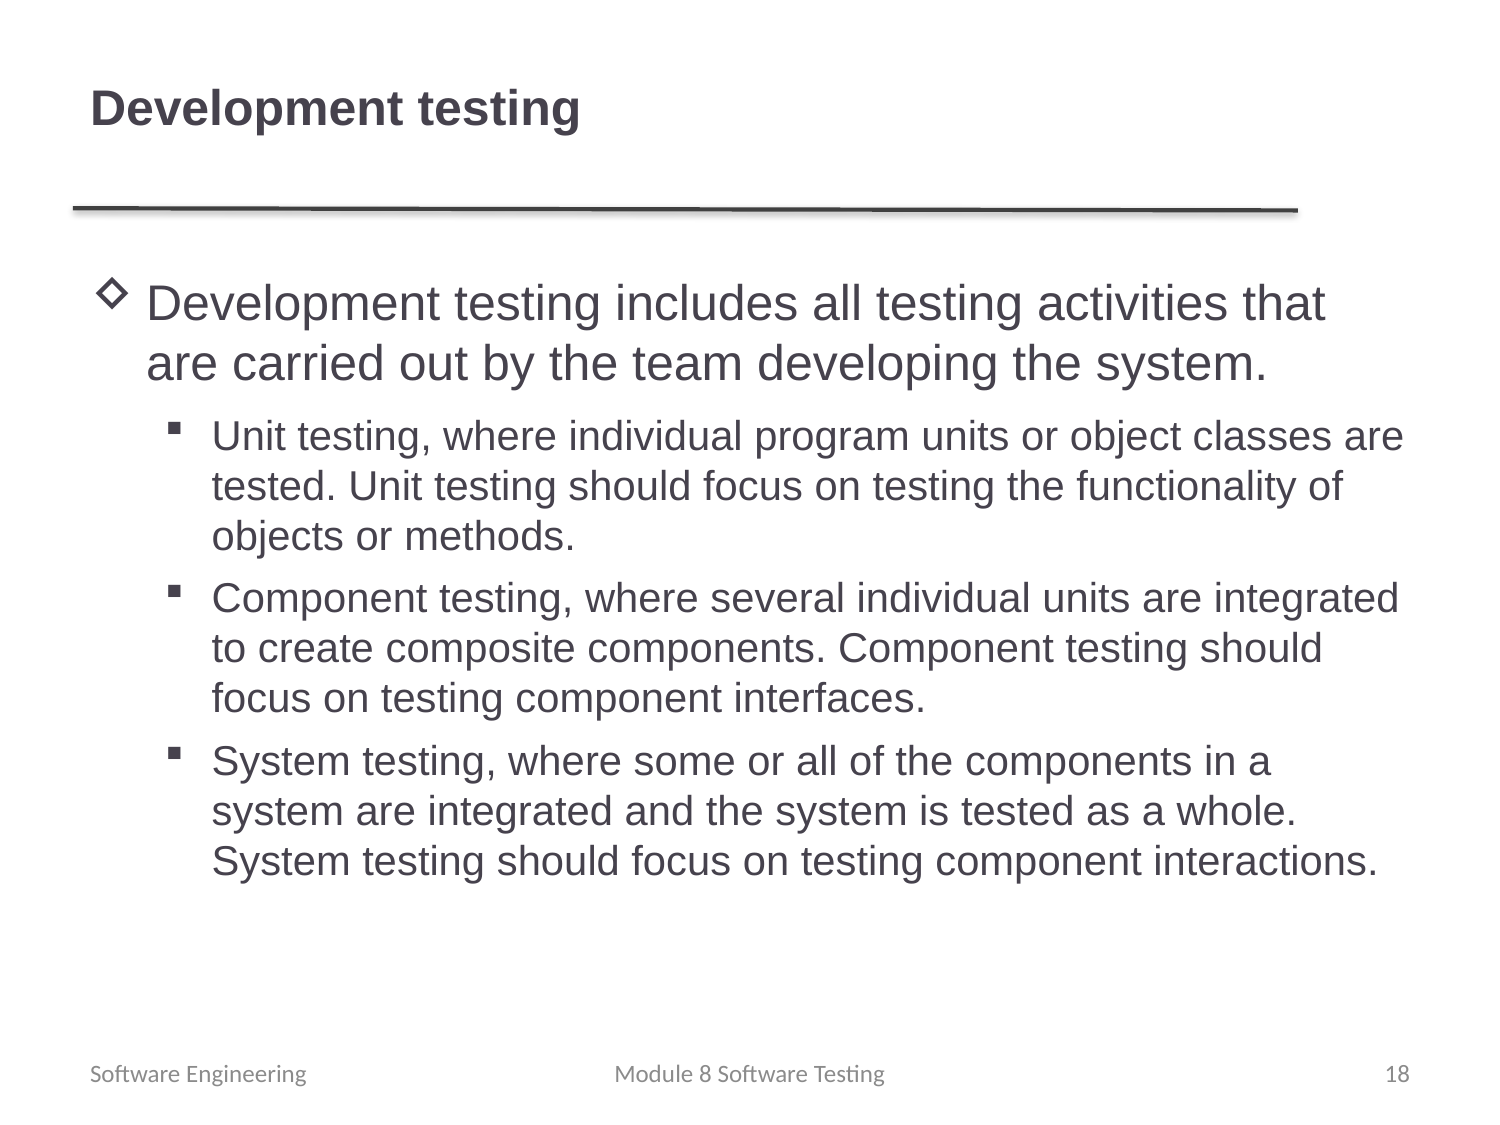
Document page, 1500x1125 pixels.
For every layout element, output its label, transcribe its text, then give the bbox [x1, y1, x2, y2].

slide_number Software Engineering [75, 1042, 425, 1103]
title Development testing [74, 11, 1272, 200]
list Development testing includes all testing activities that are carried out by the team developing the system. Unit testing, where individual program units or object classes are tested. Unit testing should focus on testing the functionality of objects or methods. Component testing, where several individual units are integrated to create composite components. Component testing should focus on testing component interfaces. System testing, where some or all of the components in a system are integrated and the system is tested as a whole. System testing should focus on testing component interactions. [75, 262, 1425, 1005]
slide_number 18 [1074, 1042, 1425, 1103]
footer Module 8 Software Testing [512, 1042, 988, 1103]
